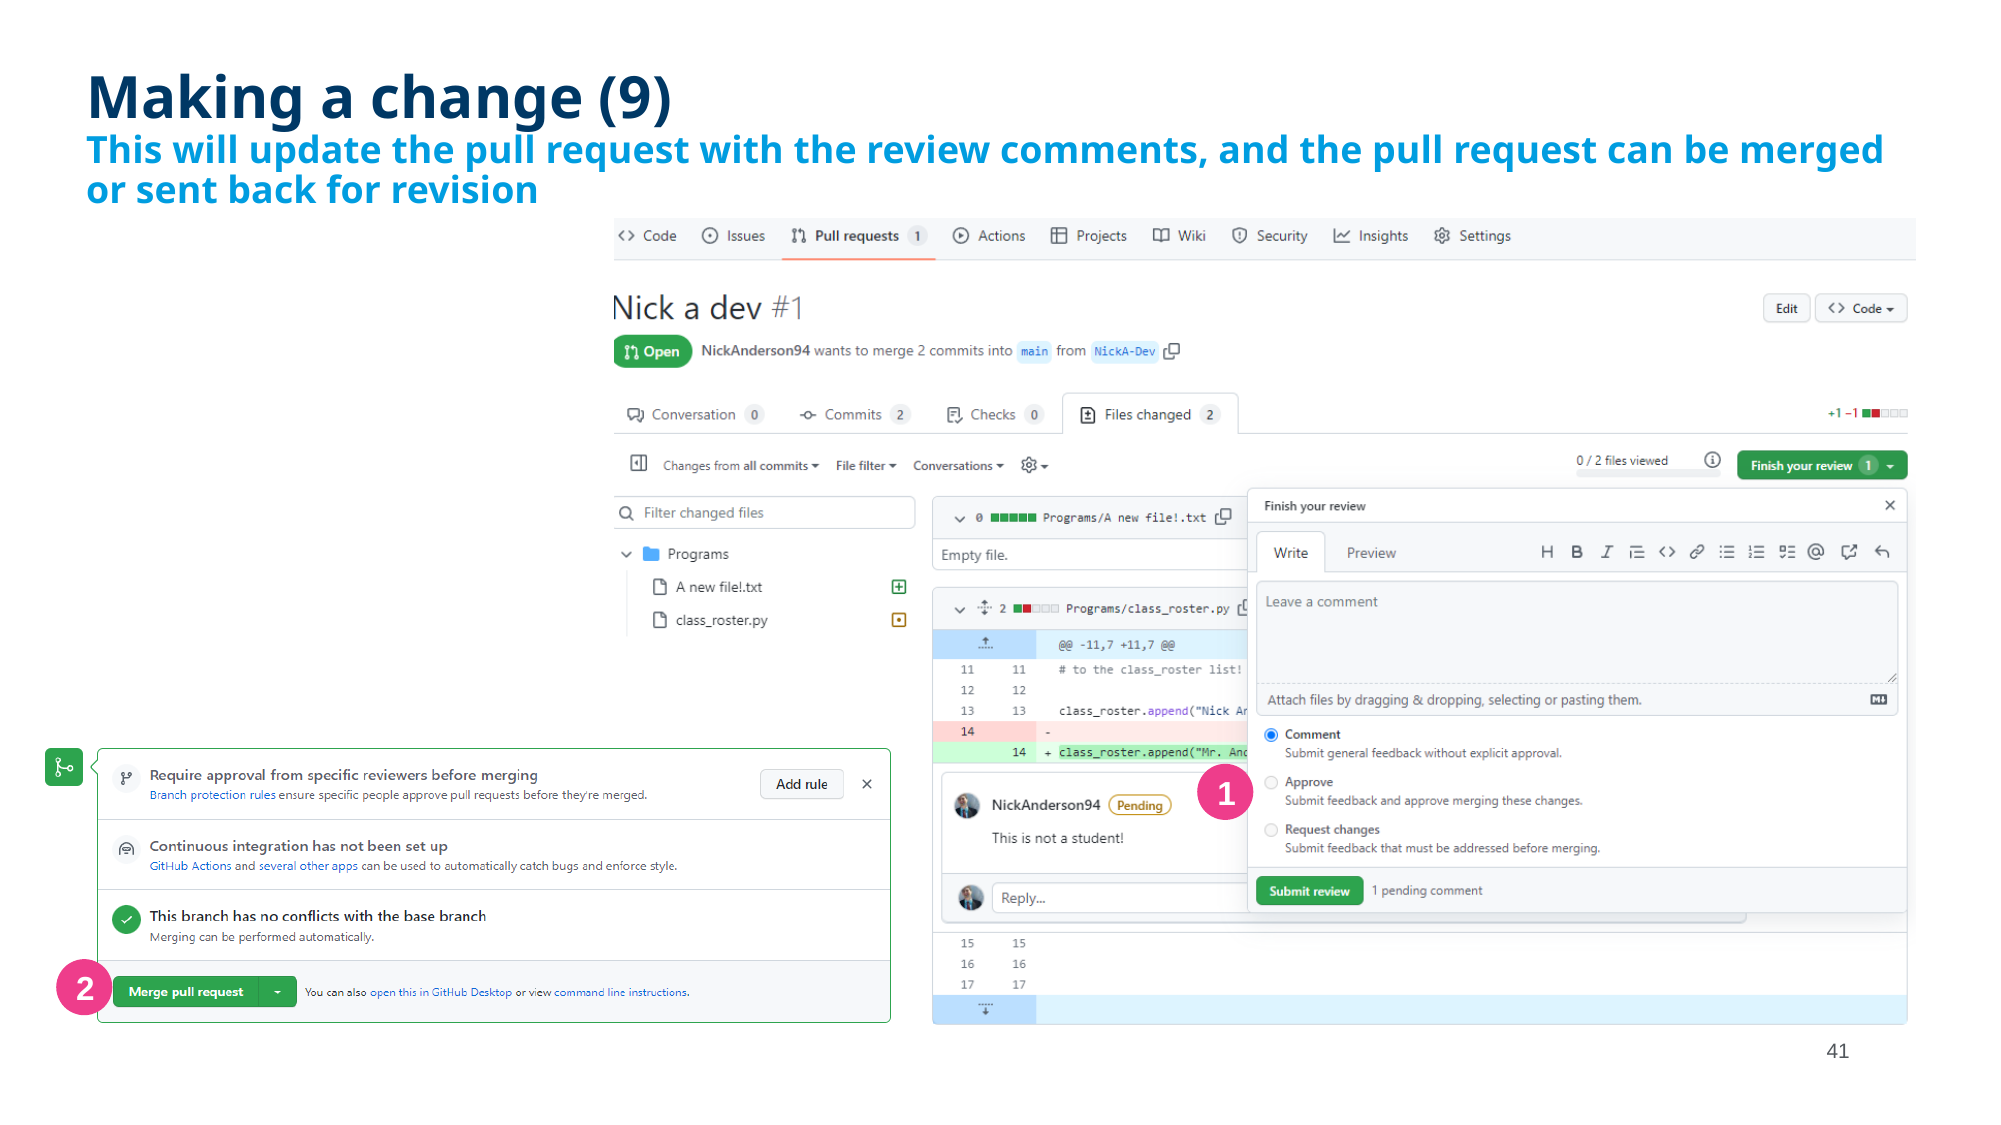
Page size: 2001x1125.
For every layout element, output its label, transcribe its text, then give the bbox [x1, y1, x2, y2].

picture [39, 218, 1916, 1029]
title Making a change (9) This will update the pull request with the review comments, and the pull request can be merged or sent back for revision [85, 67, 1916, 182]
